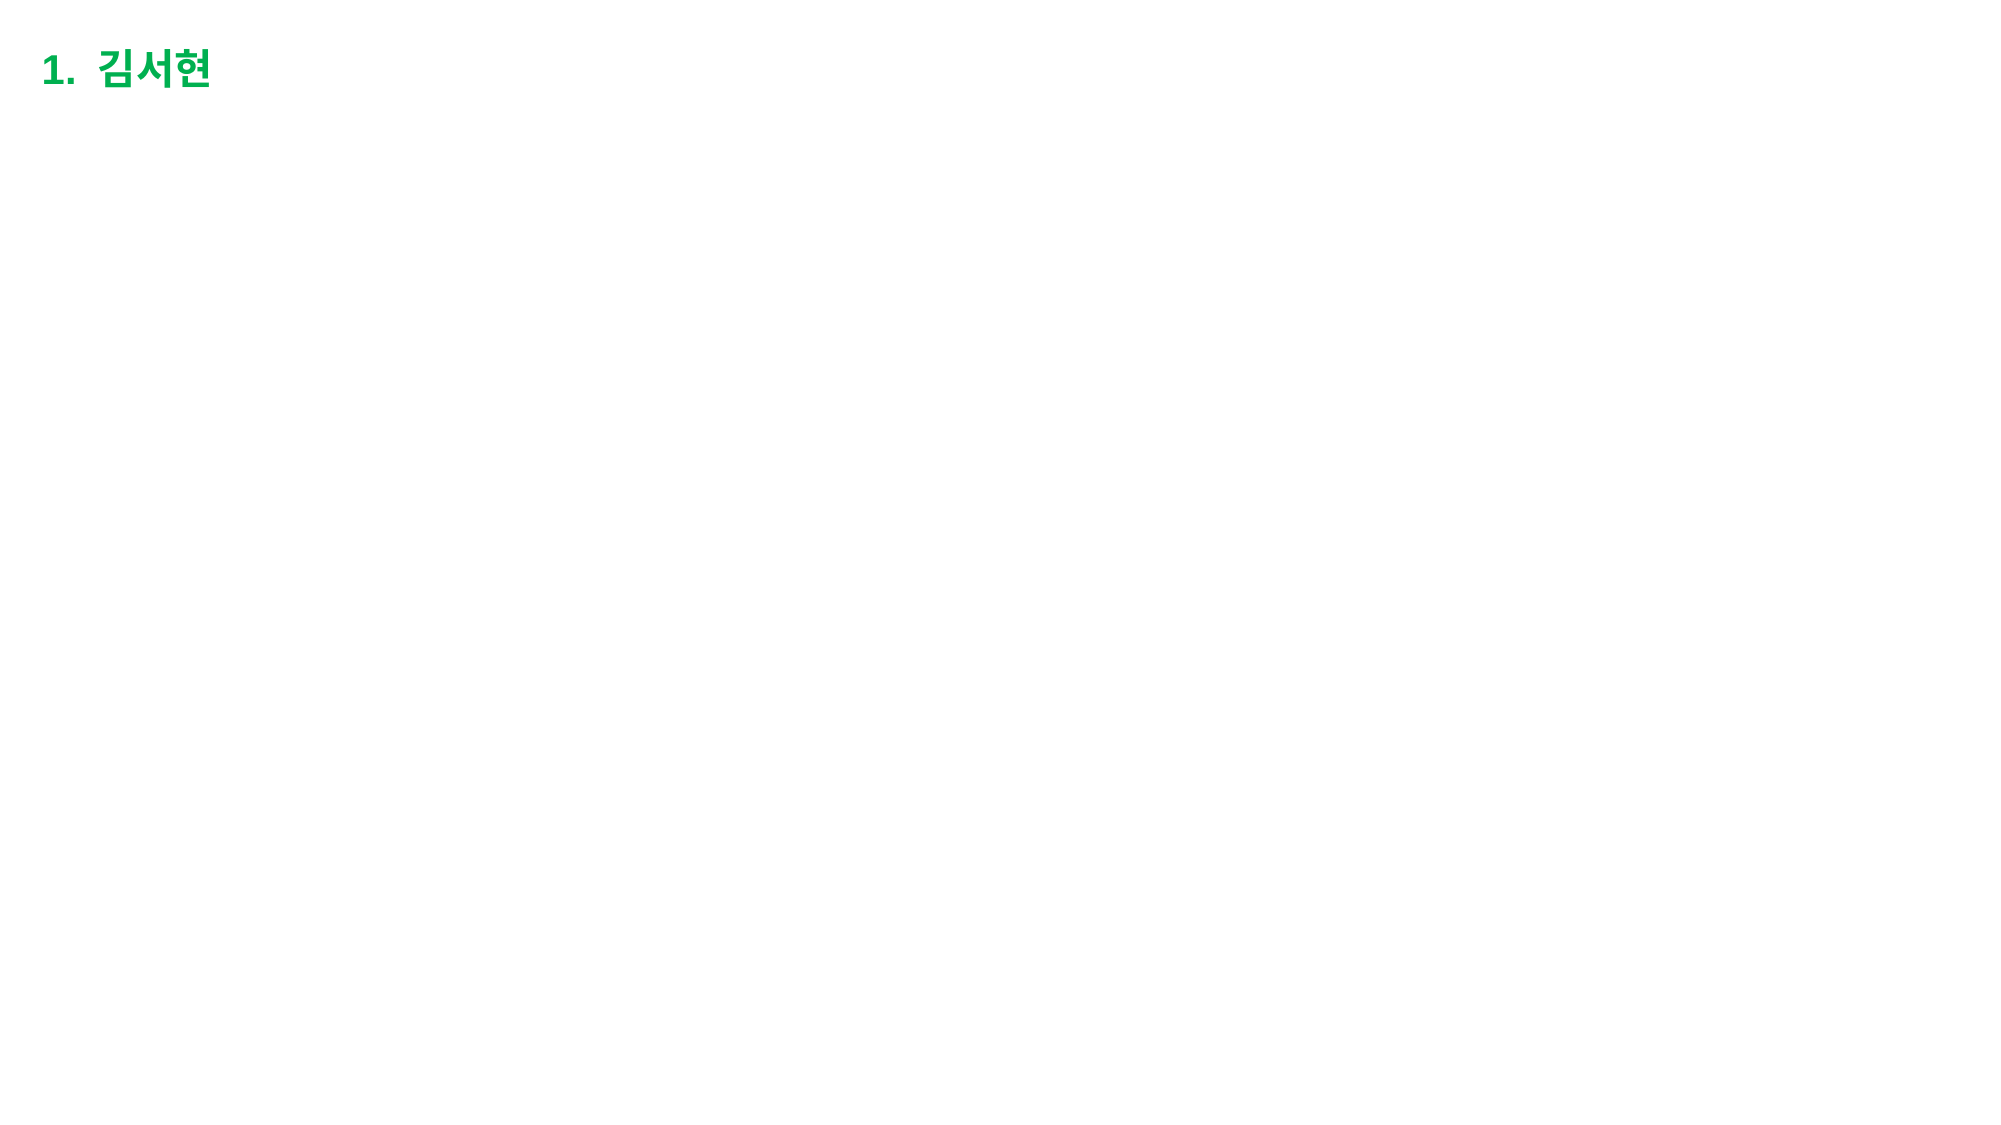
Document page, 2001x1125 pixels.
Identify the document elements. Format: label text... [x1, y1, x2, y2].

text_box 1. 김서현 [26, 35, 229, 101]
